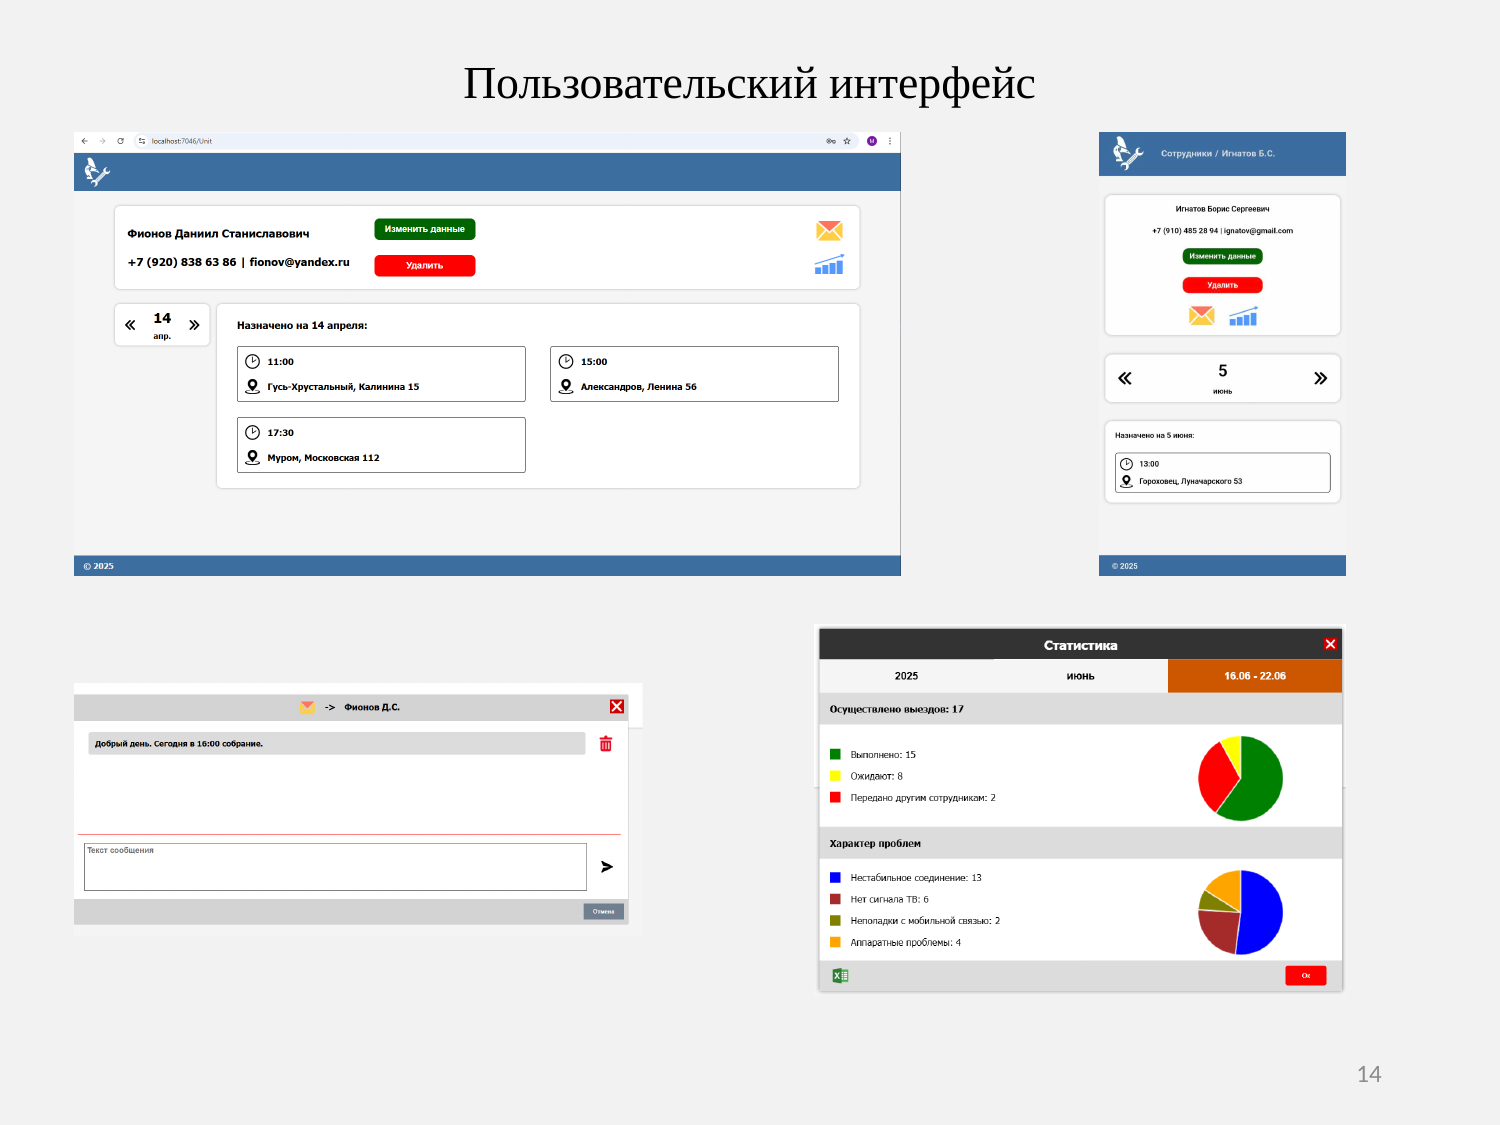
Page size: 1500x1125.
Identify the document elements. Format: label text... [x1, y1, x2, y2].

picture [1099, 132, 1346, 576]
picture [813, 624, 1346, 996]
picture [74, 683, 643, 936]
title Пользовательский интерфейс [103, 30, 1397, 138]
slide_number 14 [1059, 1042, 1397, 1103]
picture [74, 132, 901, 576]
